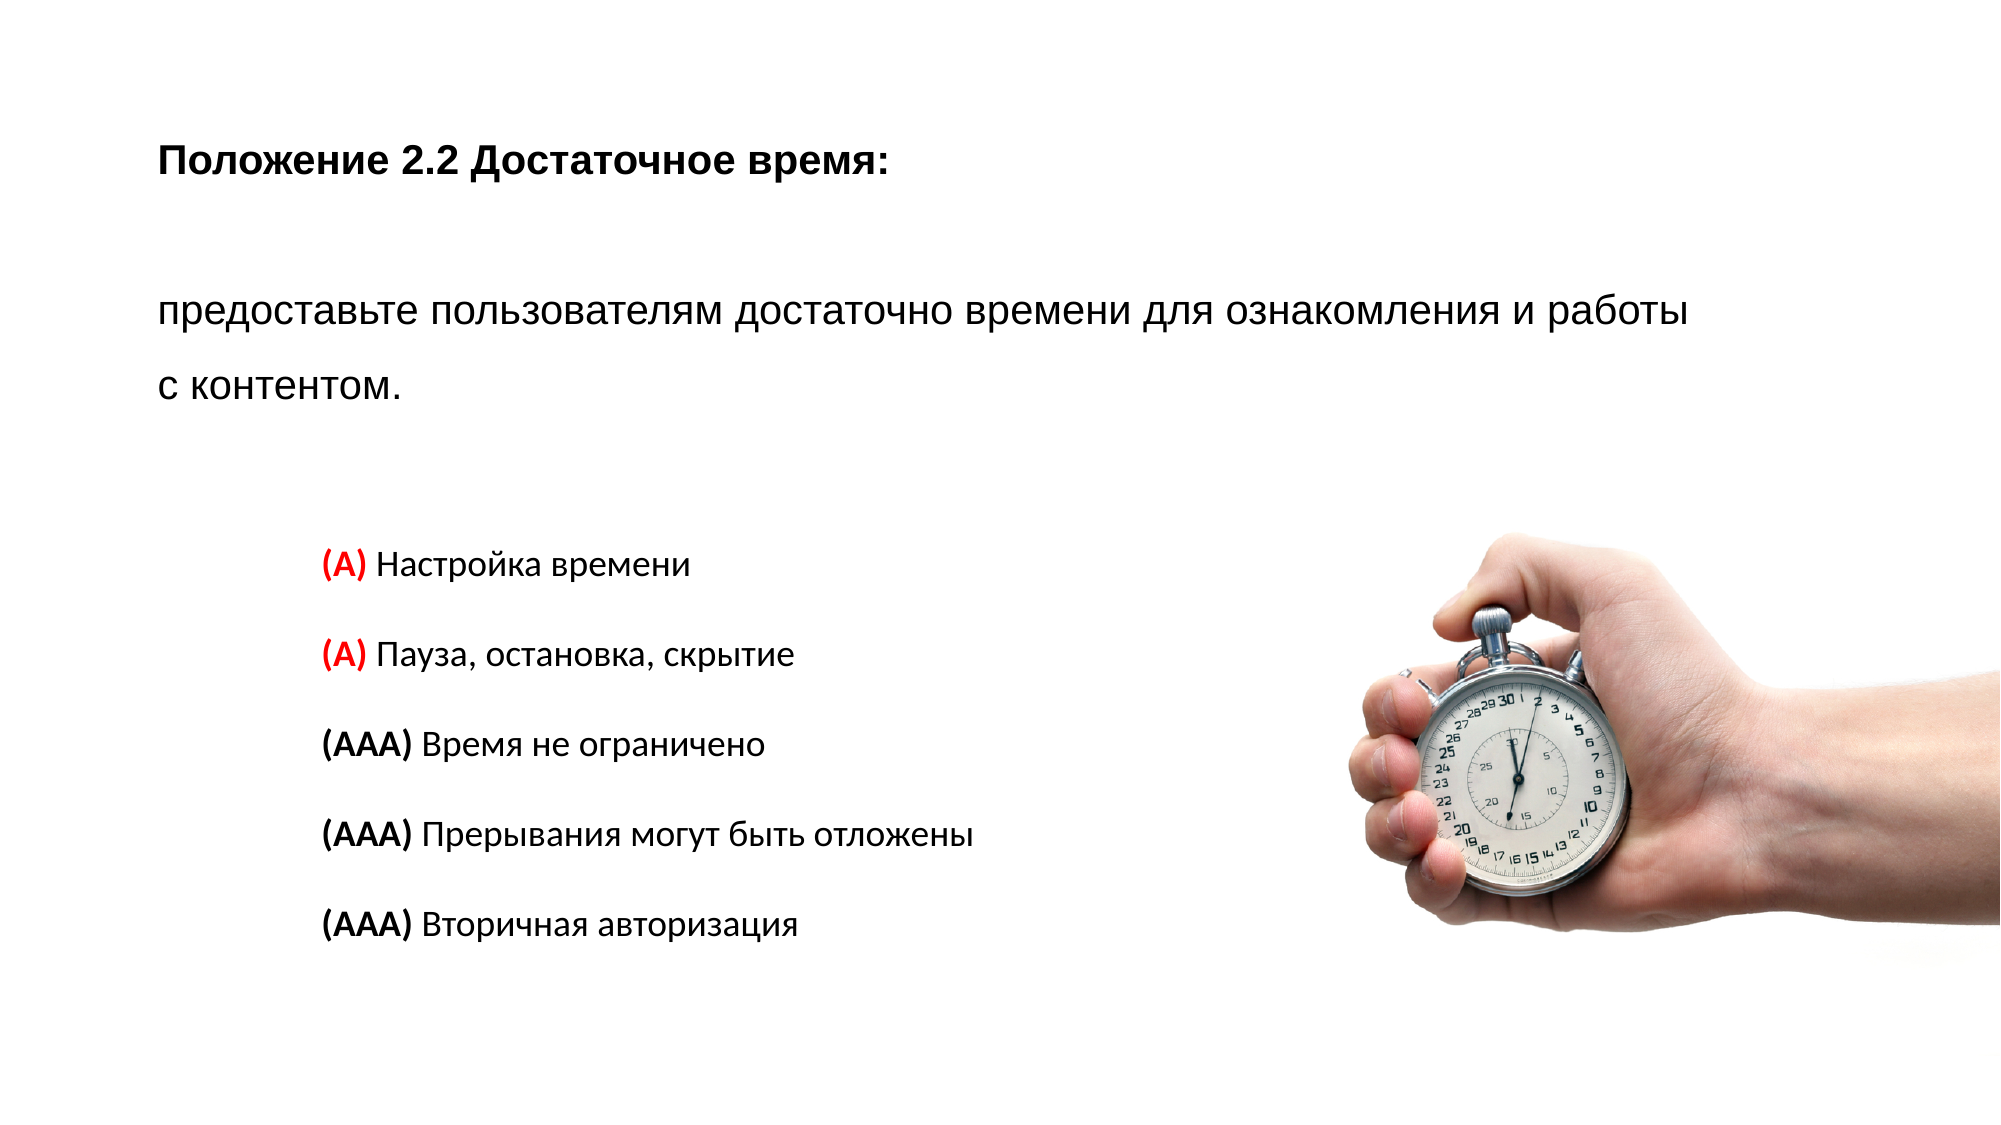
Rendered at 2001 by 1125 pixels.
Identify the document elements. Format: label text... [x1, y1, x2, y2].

picture [1221, 427, 2000, 1056]
text_box (А) Настройка времени (А) Пауза, остановка, скрытие (ААА) Время не ограничено (ААА) Прерывания могут быть отложены (ААА) Вторичная авторизация [306, 486, 1221, 952]
text_box Положение 2.2 Достаточное время: предоставьте пользователям достаточно времени для ознакомления и работы с контентом. [142, 100, 1818, 416]
